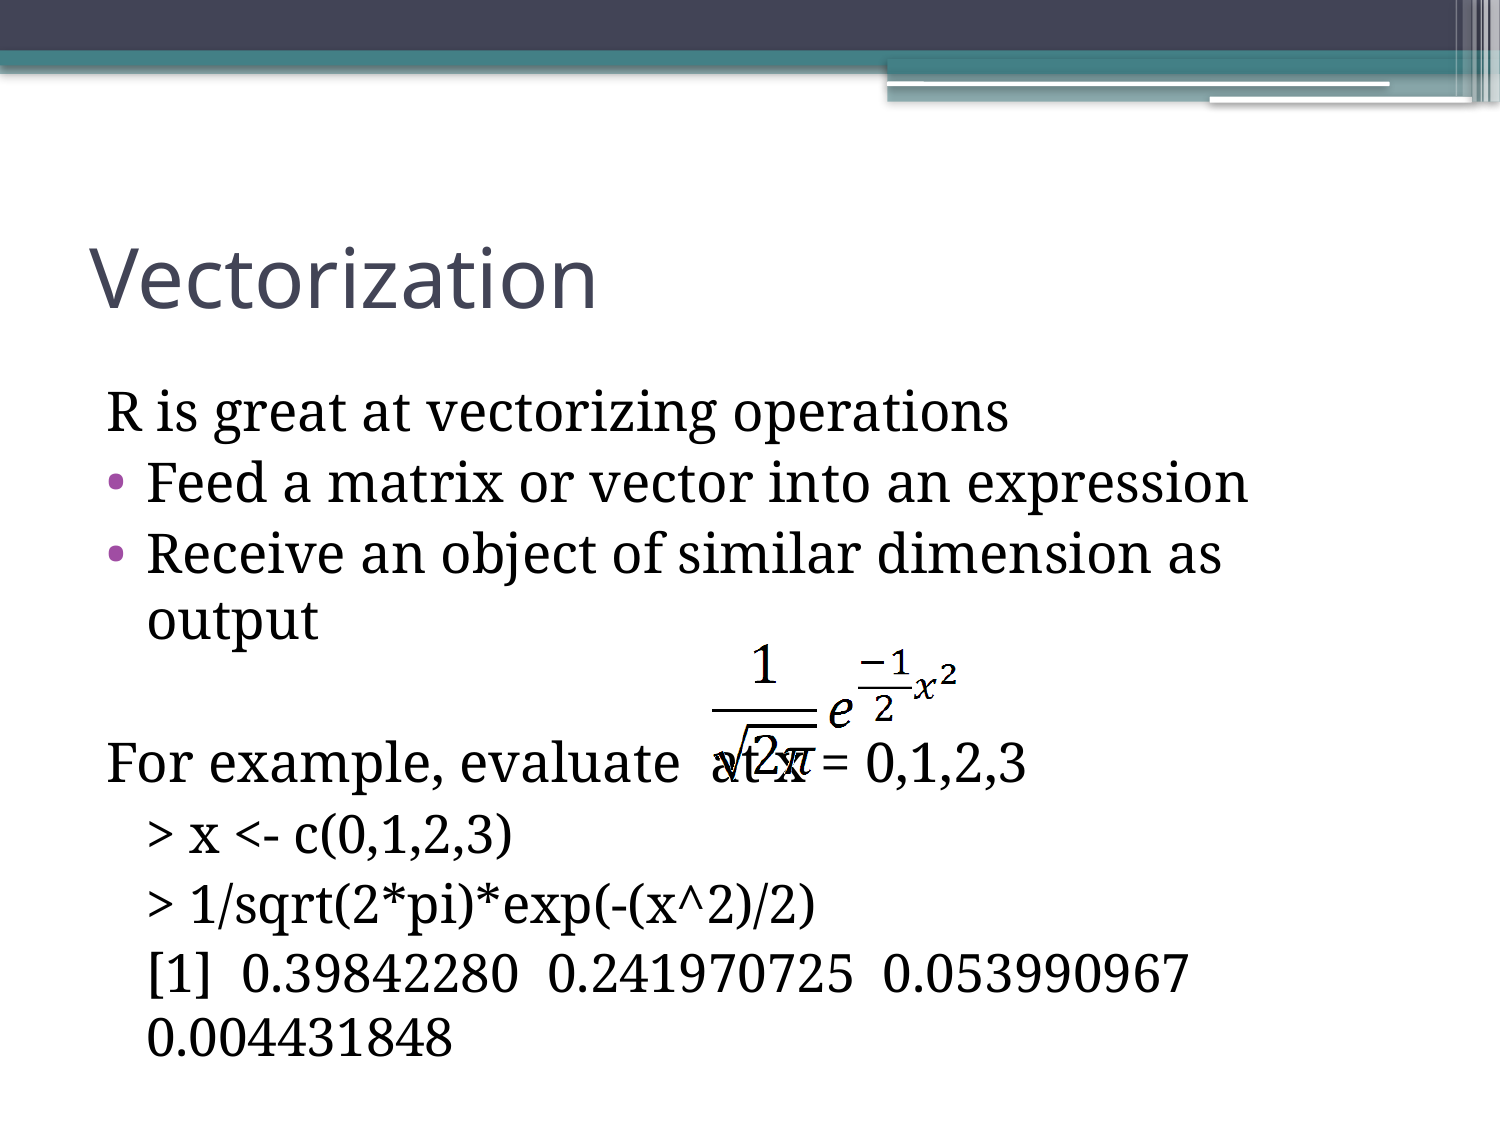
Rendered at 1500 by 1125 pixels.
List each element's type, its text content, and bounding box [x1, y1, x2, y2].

list R is great at vectorizing operations Feed a matrix or vector into an expression Receive an object of similar dimension as output For example, evaluate at x = 0,1,2,3 > x <- c(0,1,2,3) > 1/sqrt(2*pi)*exp(-(x^2)/2) [1] 0.39842280 0.241970725 0.053990967 0.004431848 [75, 368, 1425, 1079]
title Vectorization [75, 187, 1425, 363]
picture [712, 638, 963, 791]
